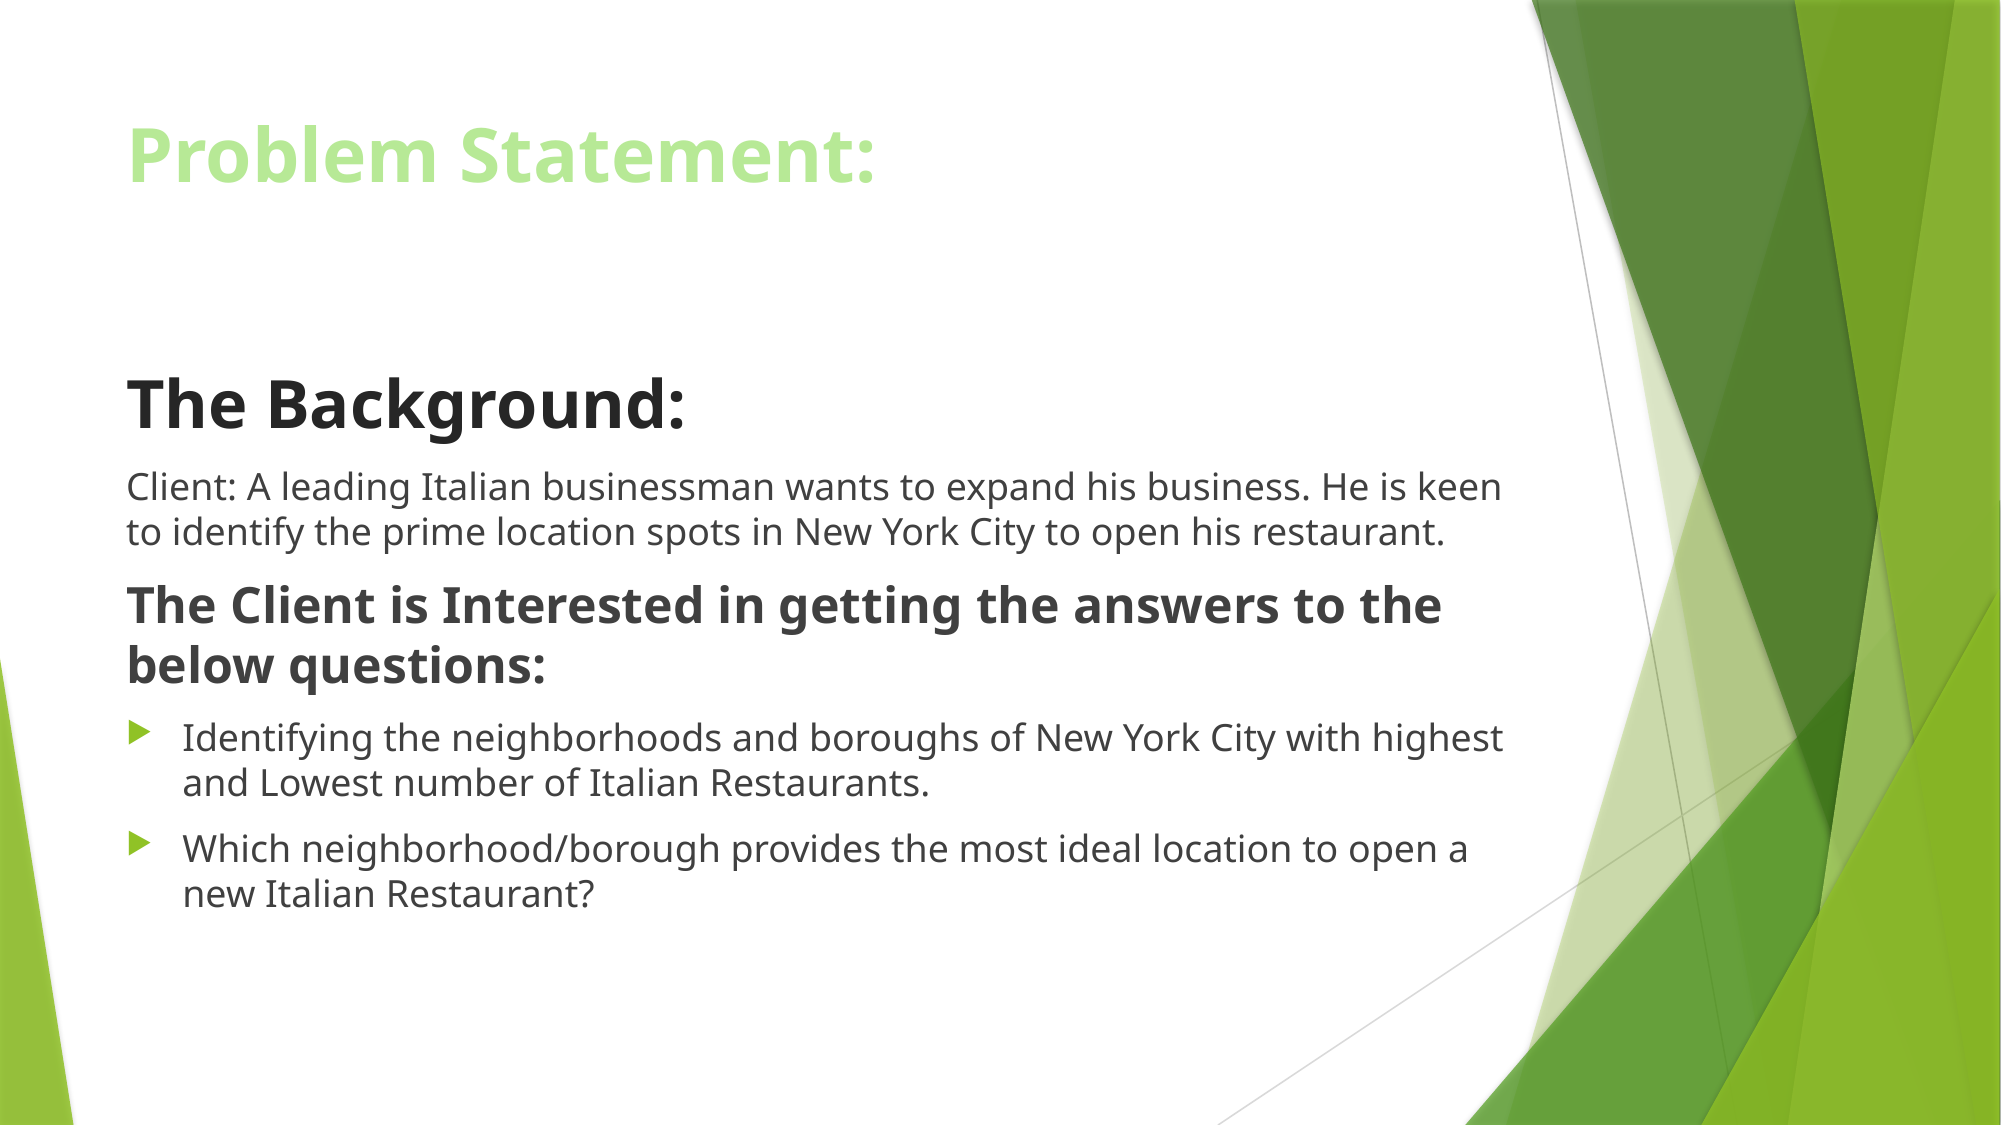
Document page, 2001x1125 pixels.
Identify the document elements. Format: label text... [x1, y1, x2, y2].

title Problem Statement: [111, 99, 1522, 317]
list The Background: Client: A leading Italian businessman wants to expand his business. He is keen to identify the prime location spots in New York City to open his restaurant. The Client is Interested in getting the answers to the below questions: Identifying the neighborhoods and boroughs of New York City with highest and Lowest number of Italian Restaurants. Which neighborhood/borough provides the most ideal location to open a new Italian Restaurant? [111, 354, 1522, 992]
